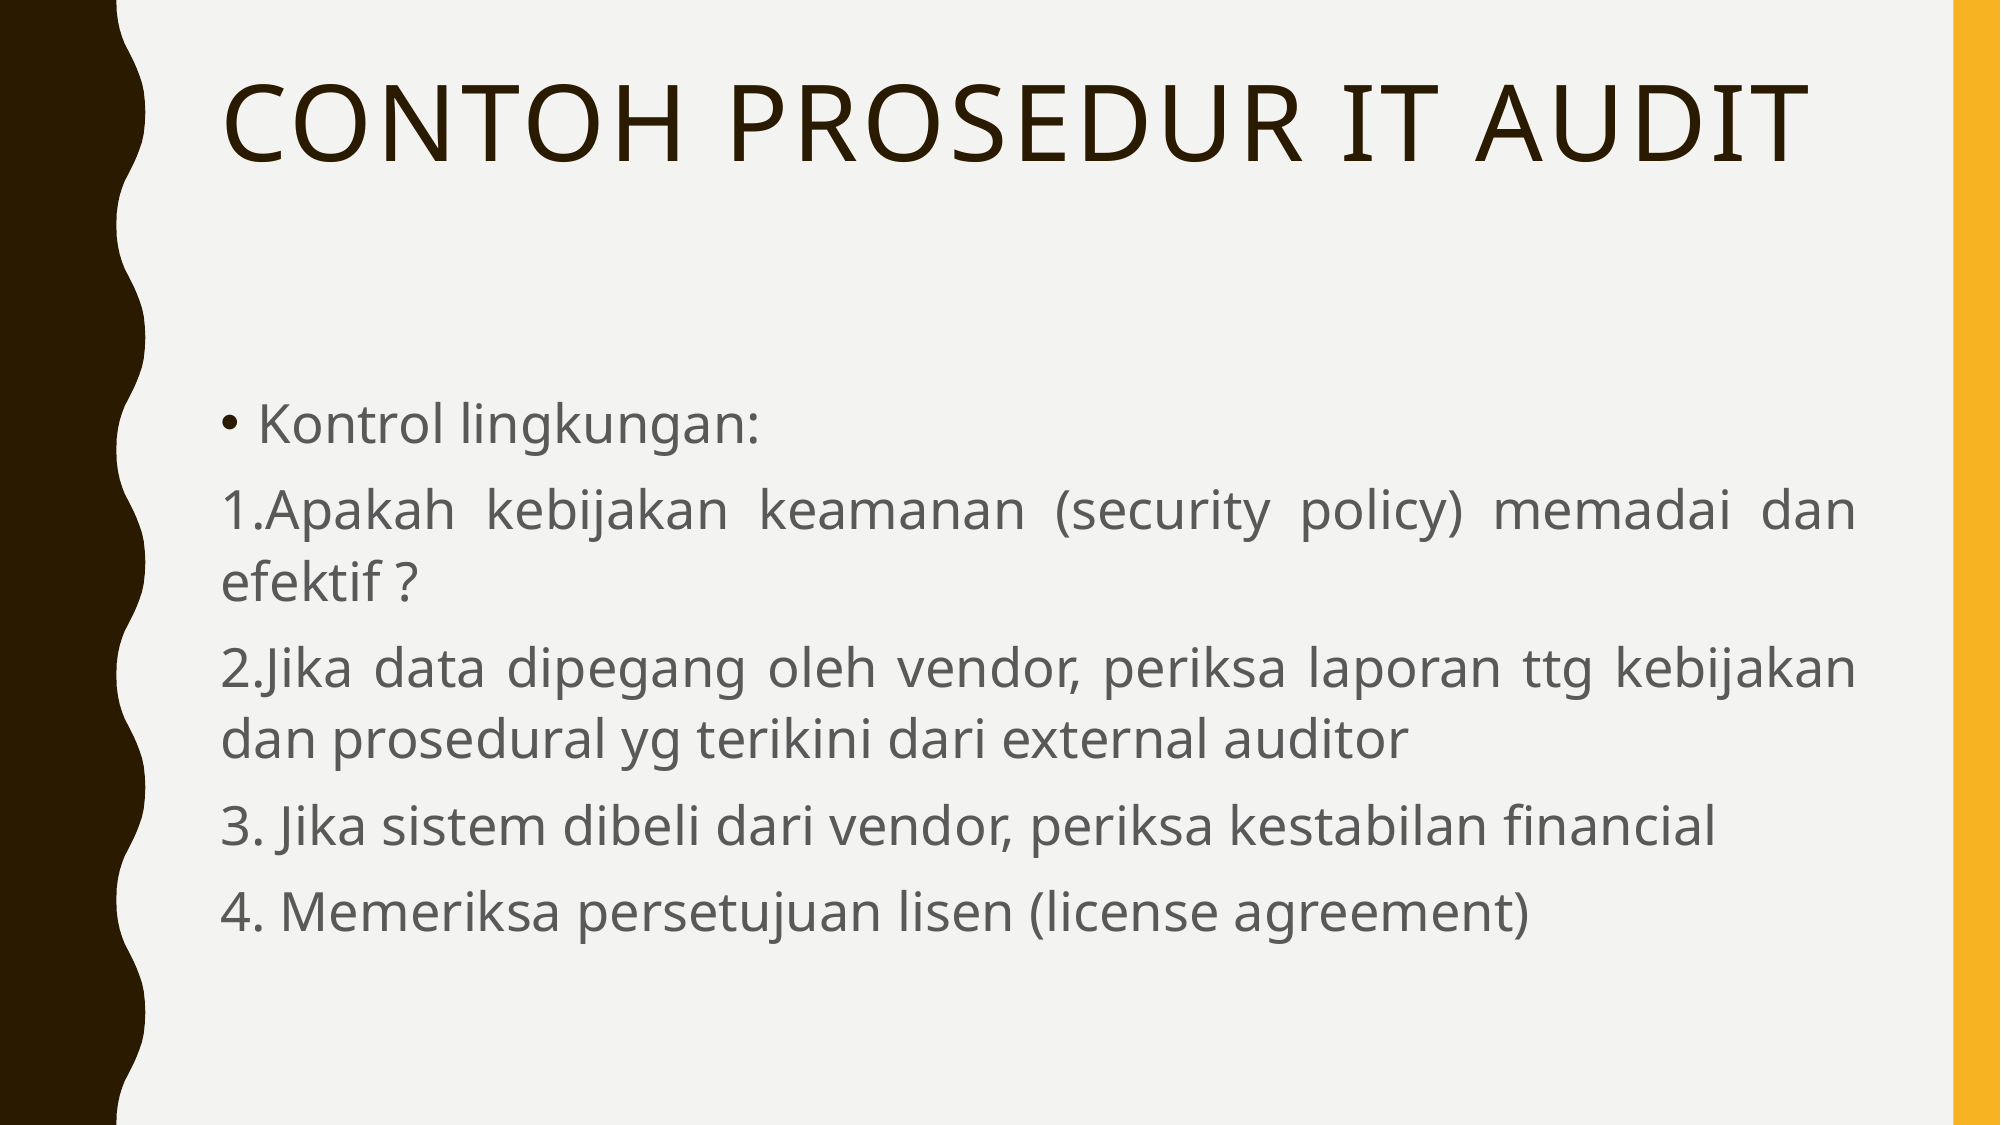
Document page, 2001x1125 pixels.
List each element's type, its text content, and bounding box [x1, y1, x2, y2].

title Contoh Prosedur IT Audit [205, 62, 1875, 308]
list Kontrol lingkungan: 1.Apakah kebijakan keamanan (security policy) memadai dan efektif ? 2.Jika data dipegang oleh vendor, periksa laporan ttg kebijakan dan prosedural yg terikini dari external auditor 3. Jika sistem dibeli dari vendor, periksa kestabilan financial 4. Memeriksa persetujuan lisen (license agreement) [205, 375, 1875, 965]
